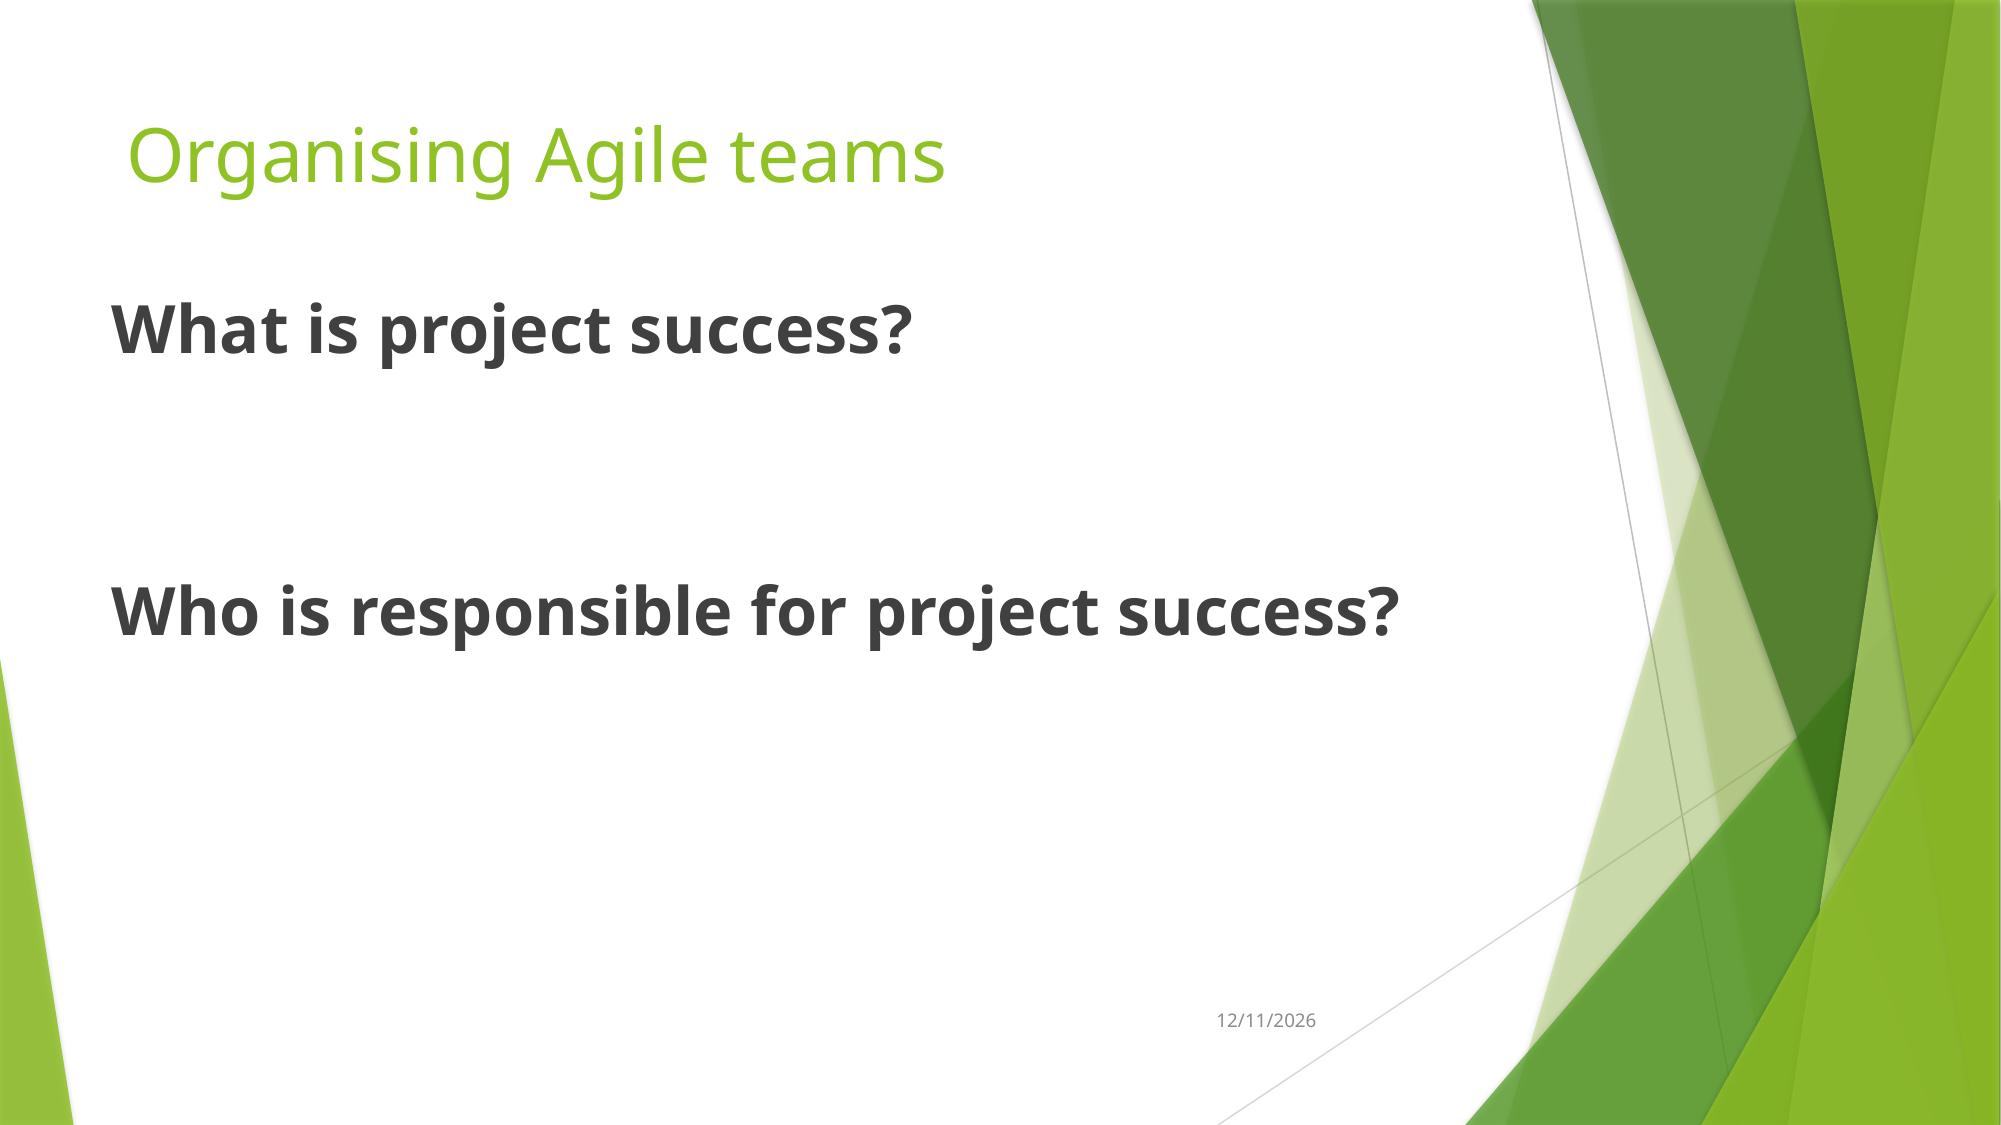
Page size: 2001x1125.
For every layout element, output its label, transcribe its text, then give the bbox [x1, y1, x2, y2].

list What is project success? When all stakeholder’s objectives are met. Who is responsible for project success? The entire team; no individual is responsible for the success or failure of an Agile project. [96, 279, 1507, 879]
title Organising Agile teams [111, 99, 1522, 317]
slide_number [1181, 991, 1332, 1051]
